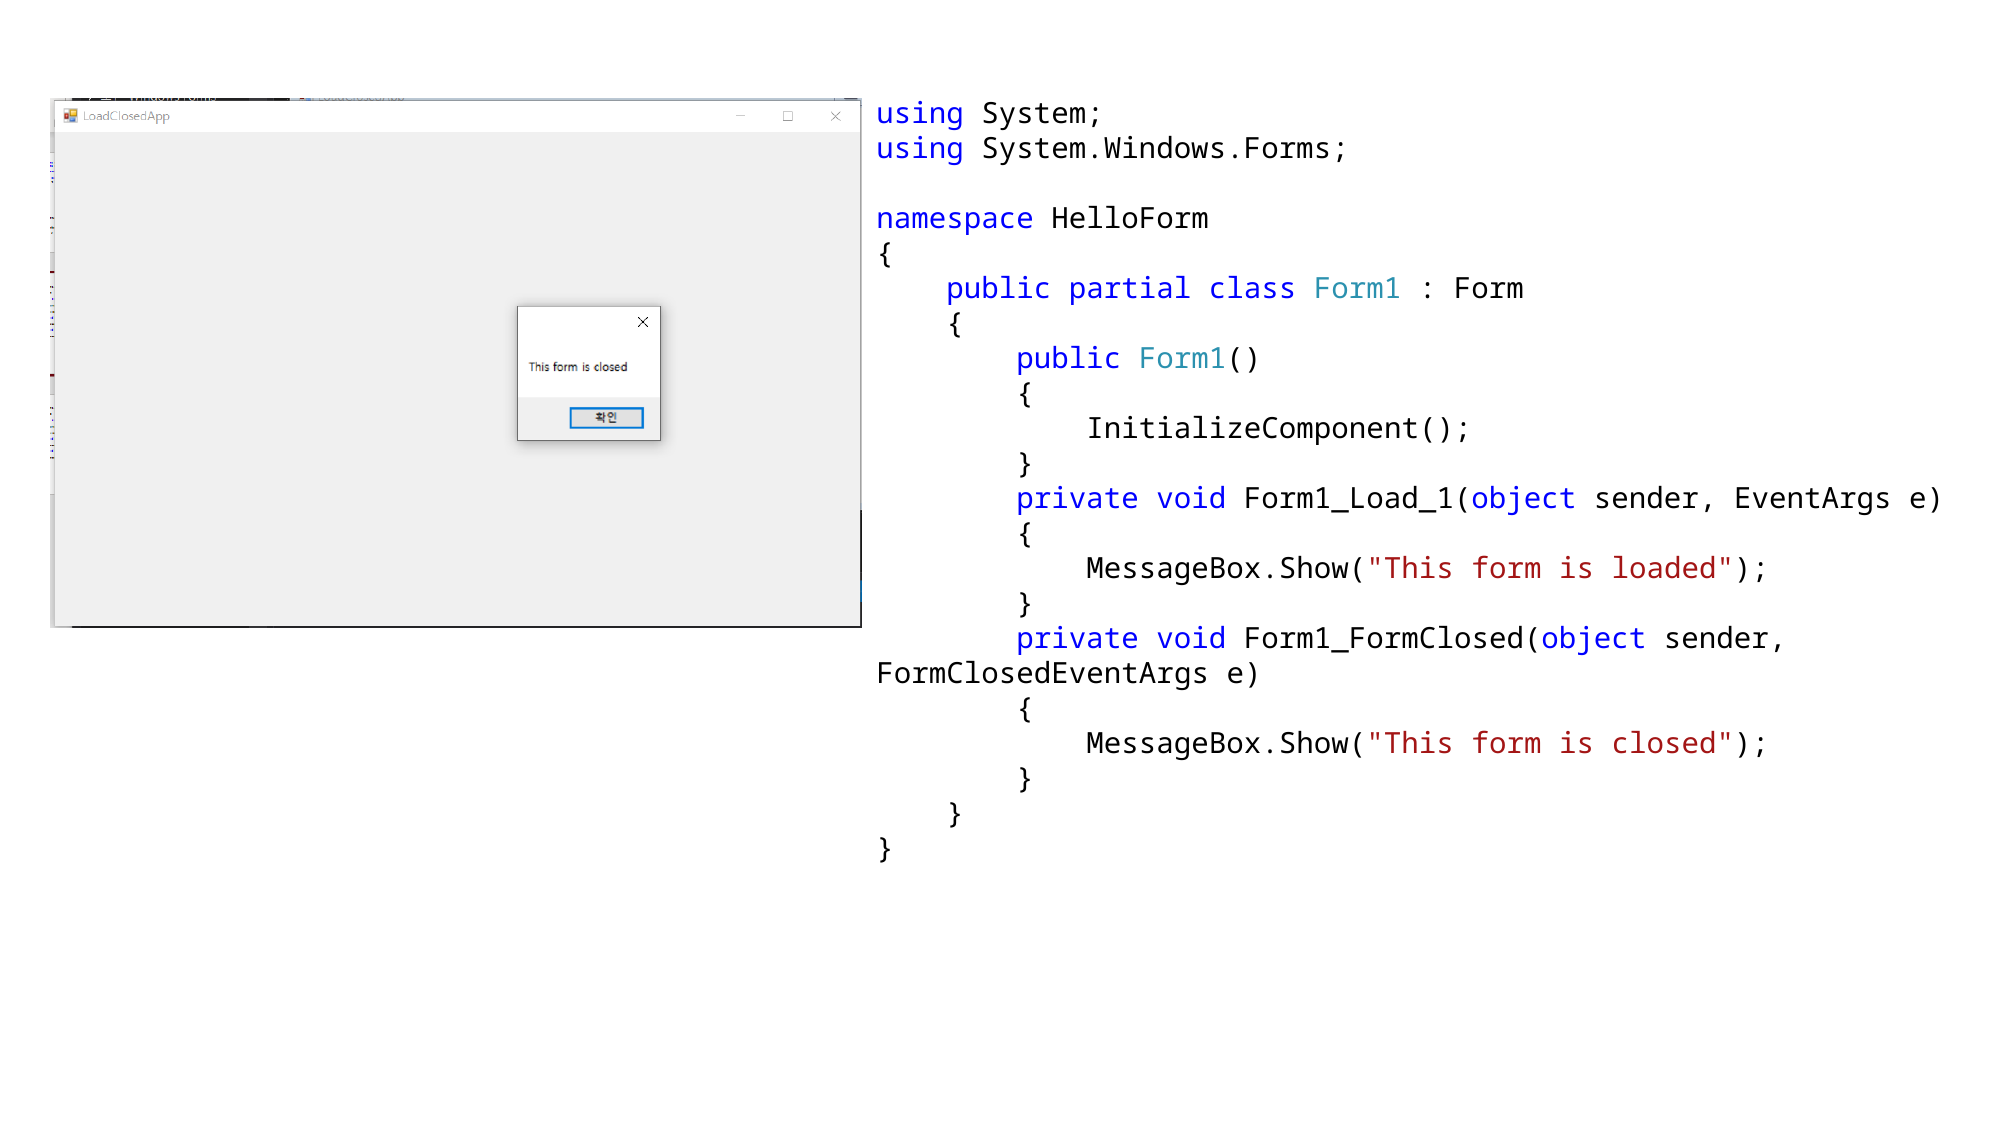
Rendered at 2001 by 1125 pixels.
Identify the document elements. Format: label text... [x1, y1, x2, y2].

text_box using System; using System.Windows.Forms; namespace HelloForm { public partial class Form1 : Form { public Form1() { InitializeComponent(); } private void Form1_Load_1(object sender, EventArgs e) { MessageBox.Show("This form is loaded"); } private void Form1_FormClosed(object sender, FormClosedEventArgs e) { MessageBox.Show("This form is closed"); } } } [861, 87, 2000, 872]
picture [50, 98, 862, 628]
